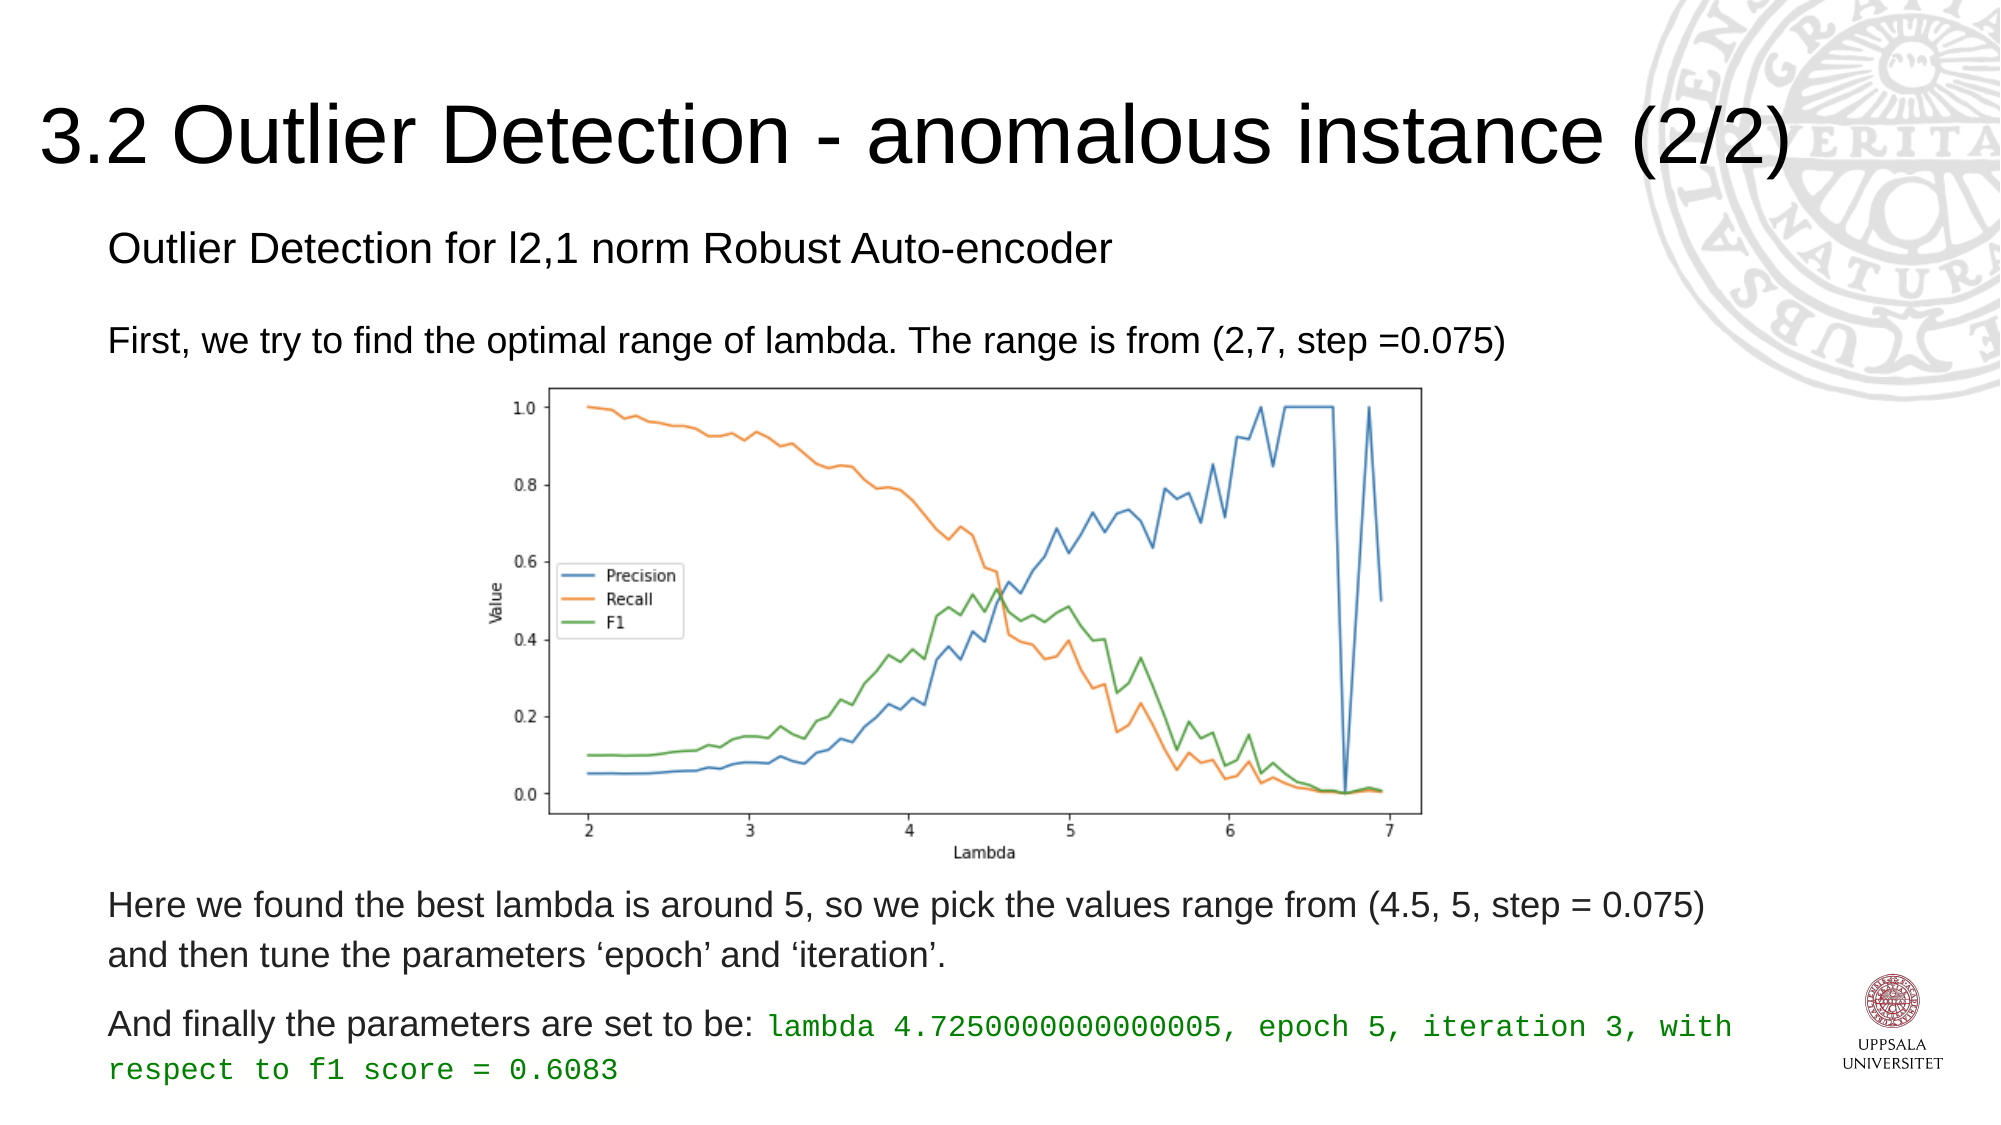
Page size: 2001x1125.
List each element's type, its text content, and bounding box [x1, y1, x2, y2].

picture [1821, 952, 1963, 1094]
picture [1627, 0, 2000, 413]
text_box 3.2 Outlier Detection - anomalous instance (2/2) [24, 11, 1919, 189]
title Outlier Detection for l2,1 norm Robust Auto-encoder First, we try to find the optimal range of lambda. The range is from (2,7, step =0.075) Here we found the best lambda is around 5, so we pick the values range from (4.5, 5, step = 0.075) and then tune the parameters ‘epoch’ and ‘iteration’. And finally the parameters are set to be: lambda 4.7250000000000005, epoch 5, iteration 3, with respect to f1 score = 0.6083 [92, 218, 1768, 1125]
picture [469, 376, 1435, 865]
